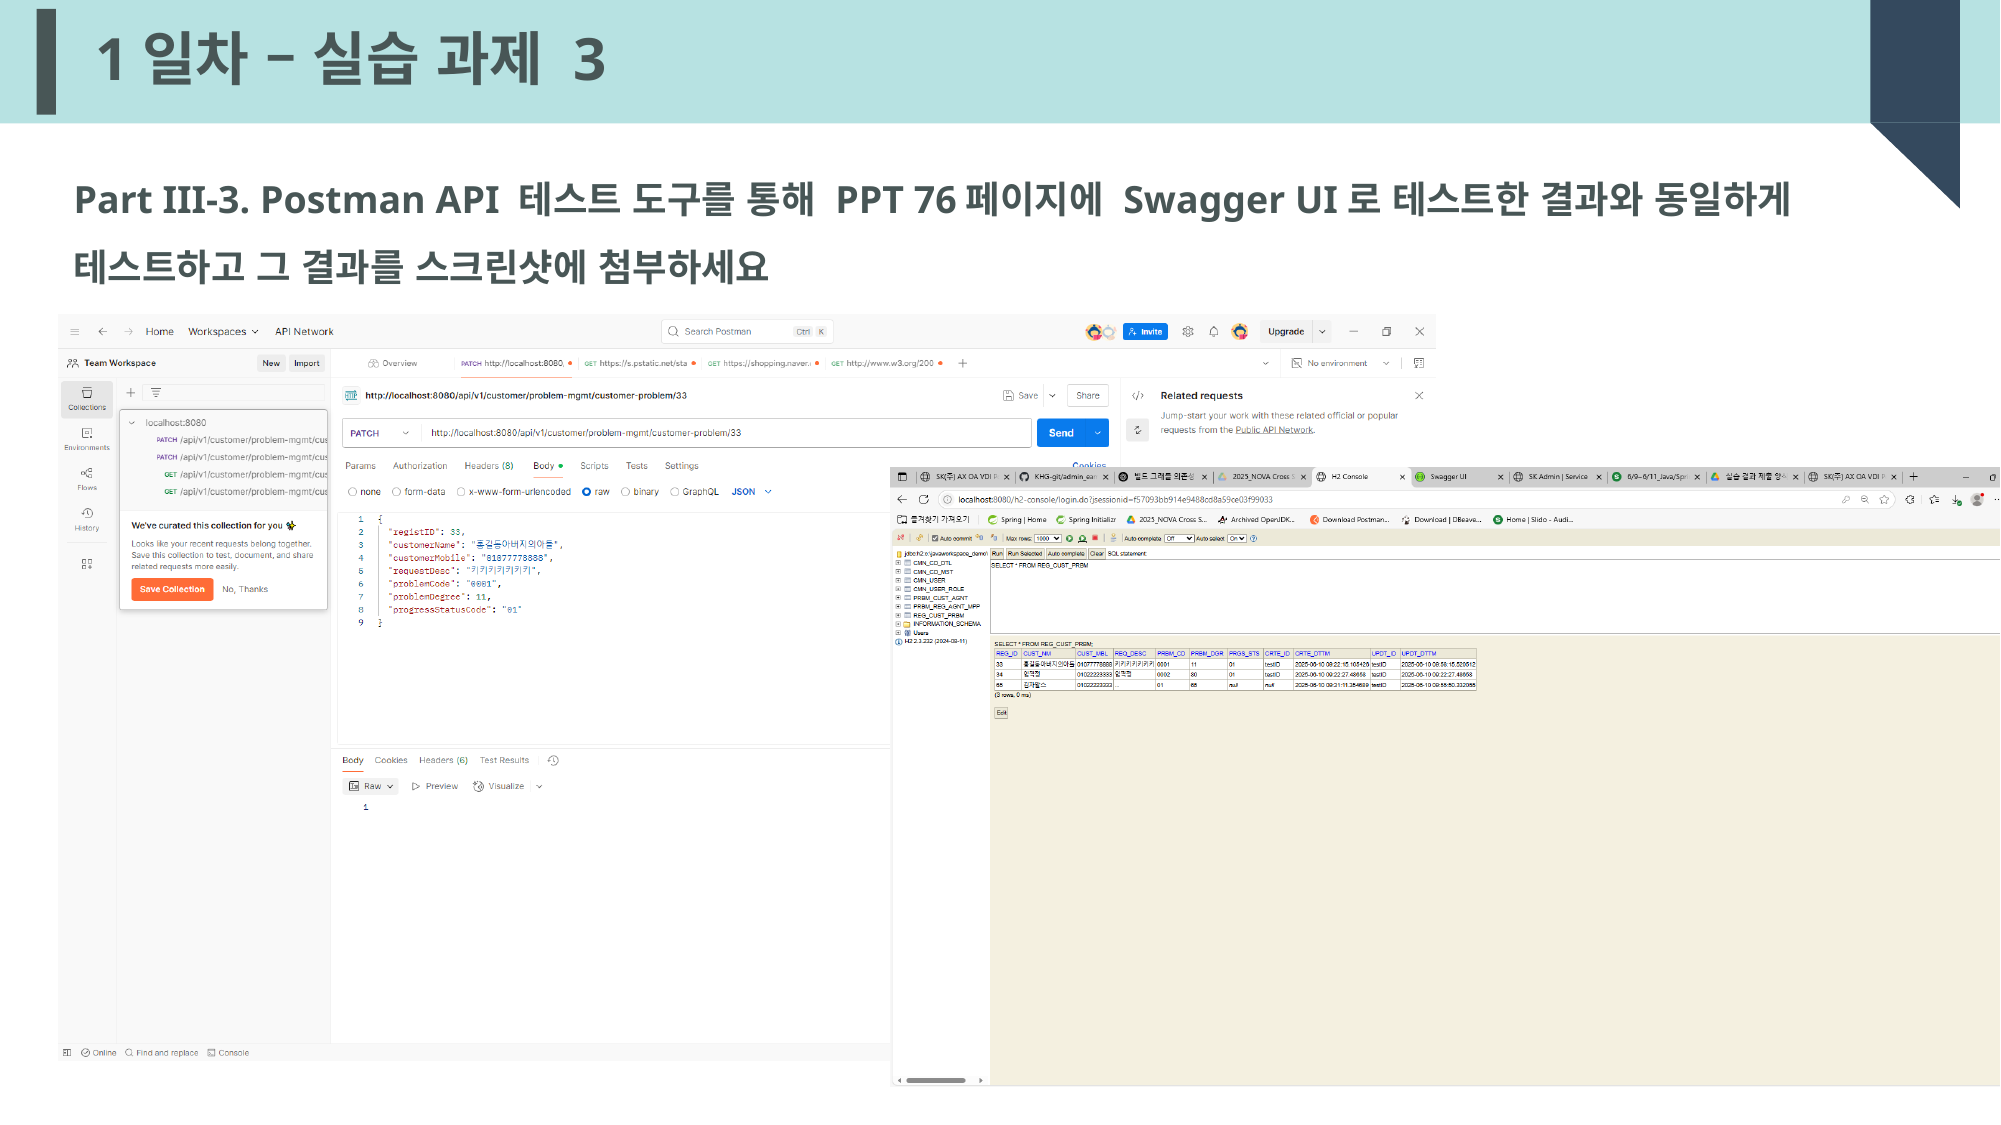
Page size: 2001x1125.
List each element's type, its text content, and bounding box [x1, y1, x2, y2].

text_box Part III-3. Postman API 테스트 도구를 통해 PPT 76페이지에 Swagger UI로 테스트한 결과와 동일하게 테스트하고 그 결과를 스크린샷에 첨부하세요 [58, 146, 1821, 296]
picture [58, 314, 2000, 1087]
title 1일차 – 실습 과제 3 [80, 22, 1338, 102]
